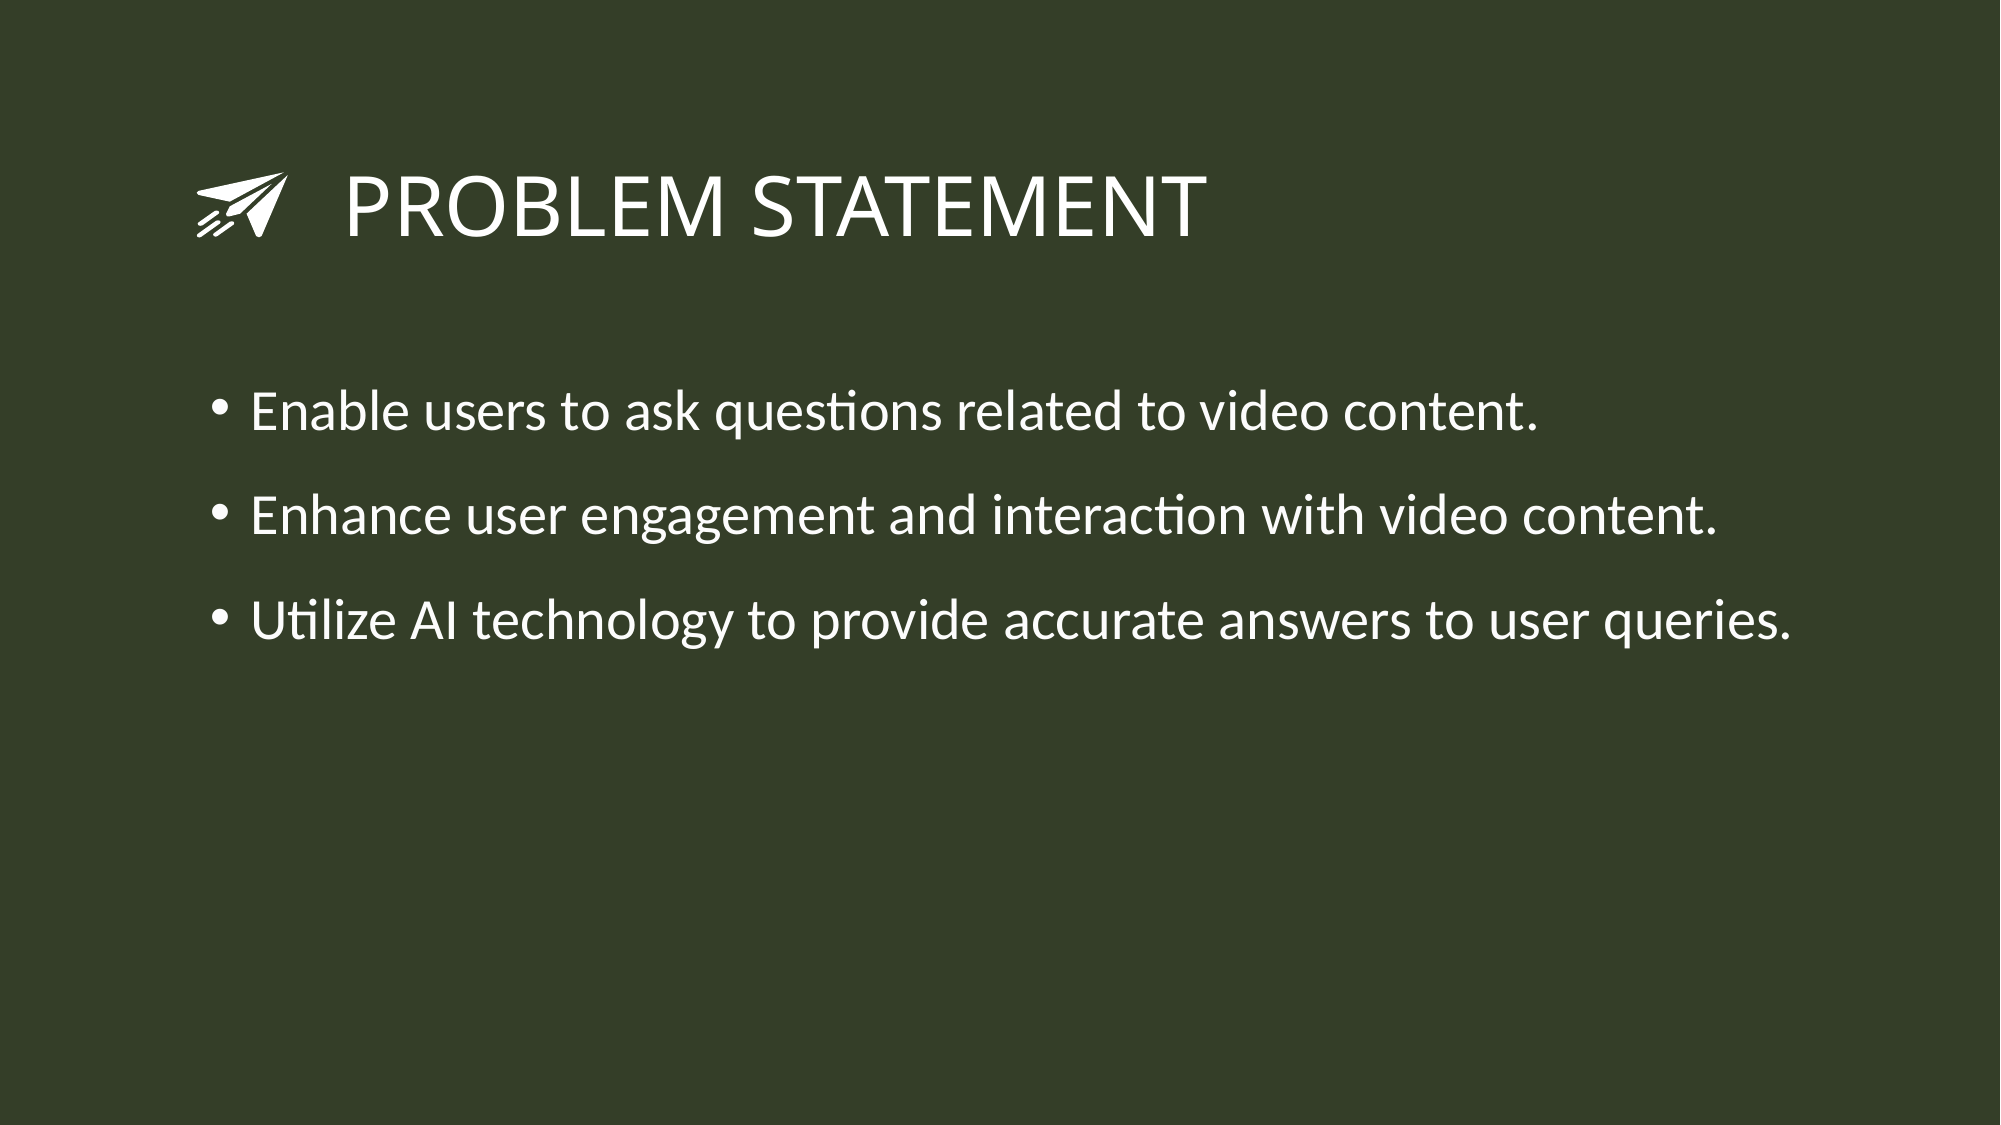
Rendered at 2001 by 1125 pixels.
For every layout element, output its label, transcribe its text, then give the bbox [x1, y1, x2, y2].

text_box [196, 172, 288, 238]
text_box Enable users to ask questions related to video content. Enhance user engagement and interaction with video content. Utilize AI technology to provide accurate answers to user queries. [148, 329, 1902, 764]
text_box PROBLEM STATEMENT [321, 161, 1420, 254]
